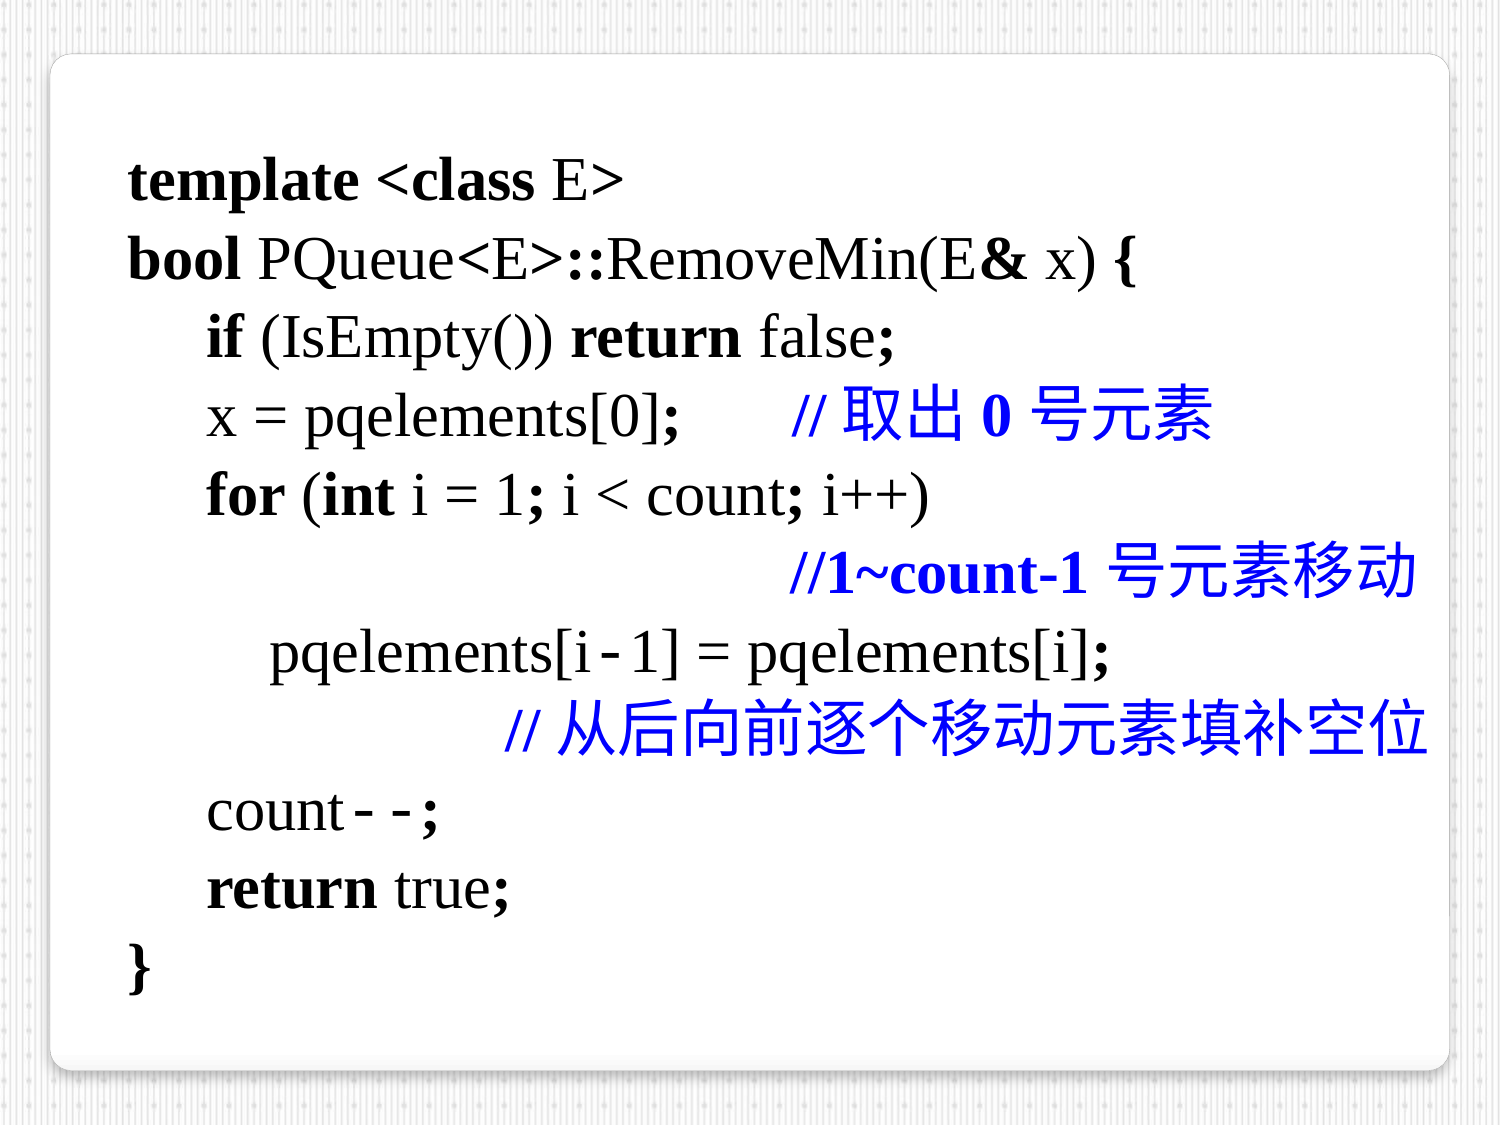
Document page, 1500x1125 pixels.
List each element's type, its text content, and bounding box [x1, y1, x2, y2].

text_box template <class E> bool PQueue<E>::RemoveMin(E& x) { if (IsEmpty()) return false; x = pqelements[0]; //取出0号元素 for (int i = 1; i < count; i++) //1~count-1号元素移动 pqelements[i-1] = pqelements[i]; //从后向前逐个移动元素填补空位 count--; return true; } [112, 127, 1500, 1008]
picture [0, 0, 1500, 1125]
